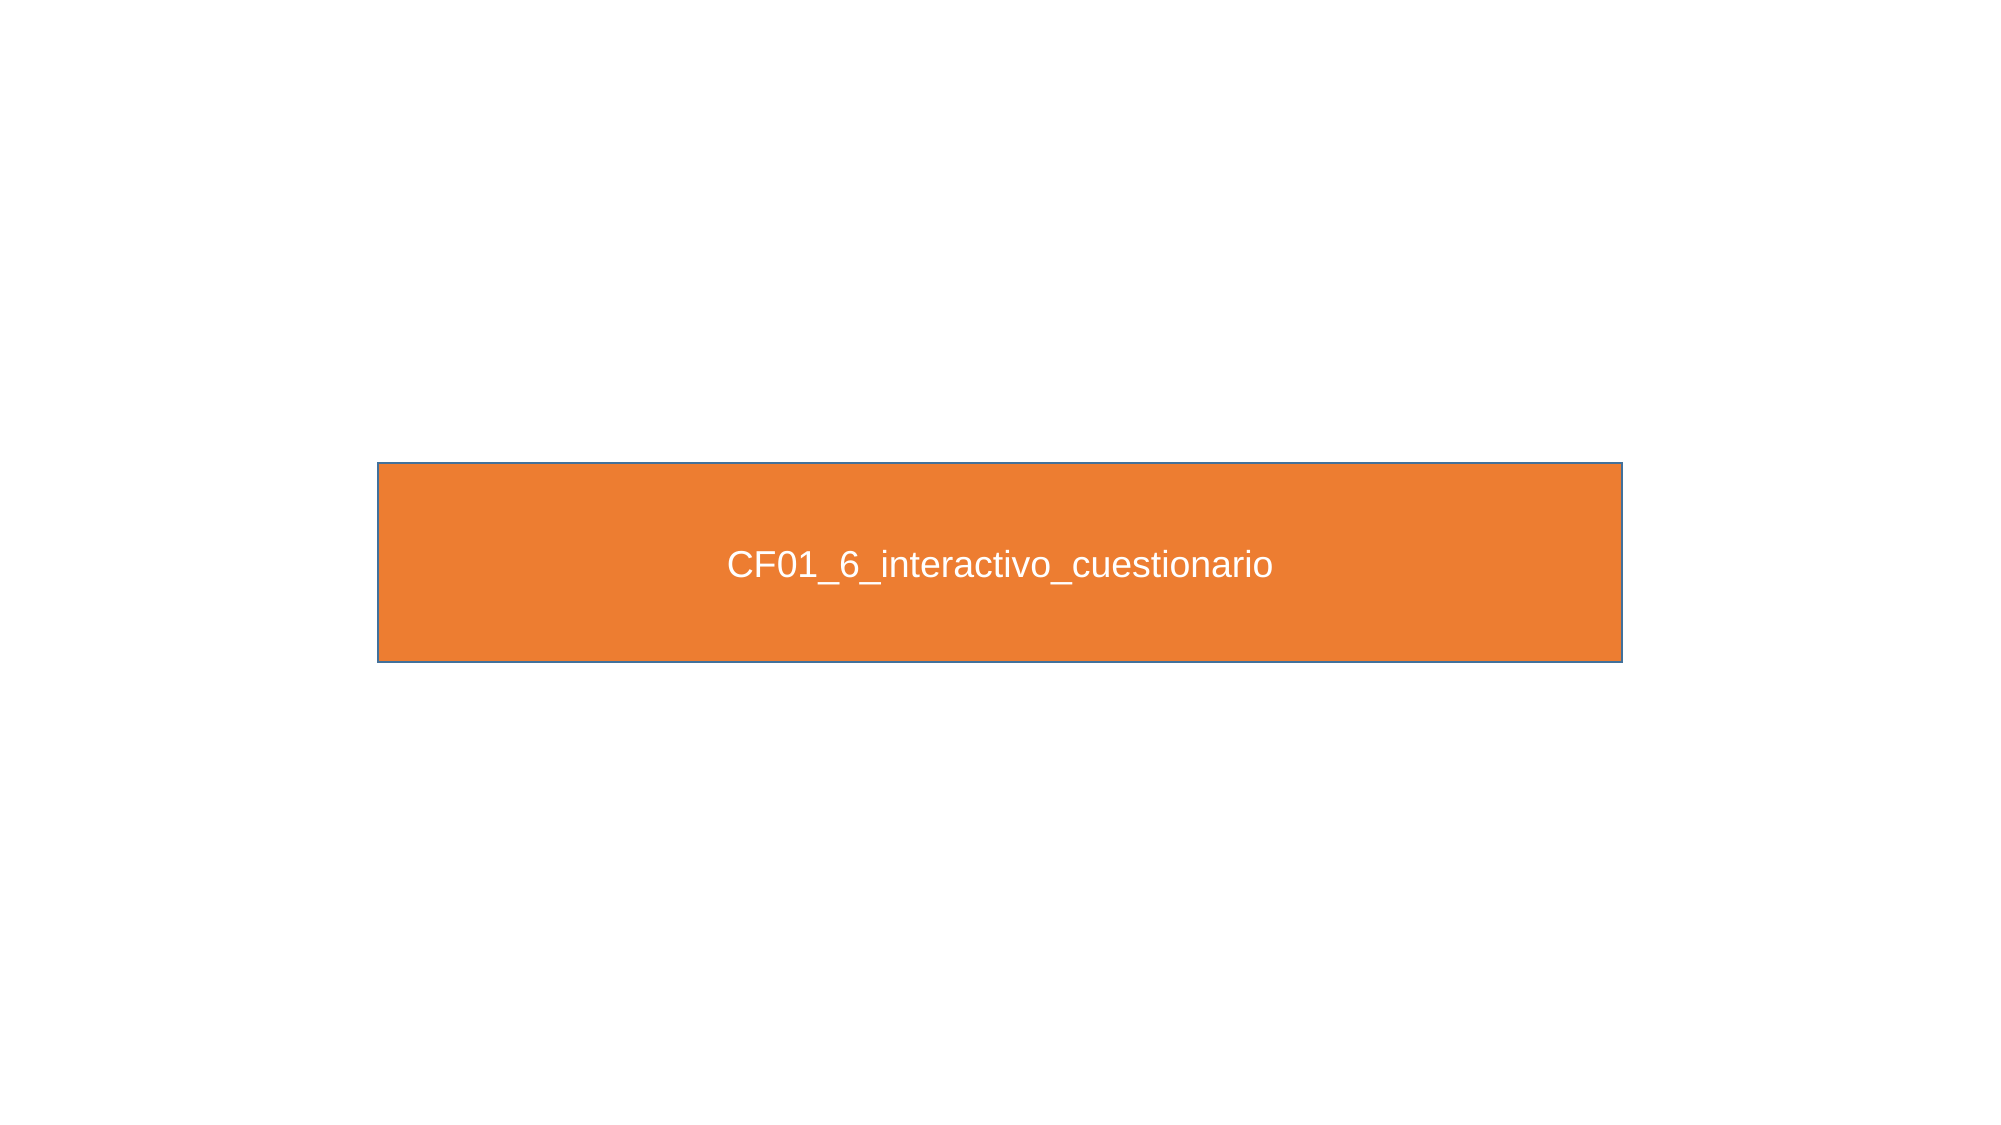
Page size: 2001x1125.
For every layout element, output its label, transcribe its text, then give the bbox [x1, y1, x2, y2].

text_box CF01_6_interactivo_cuestionario [377, 463, 1623, 662]
